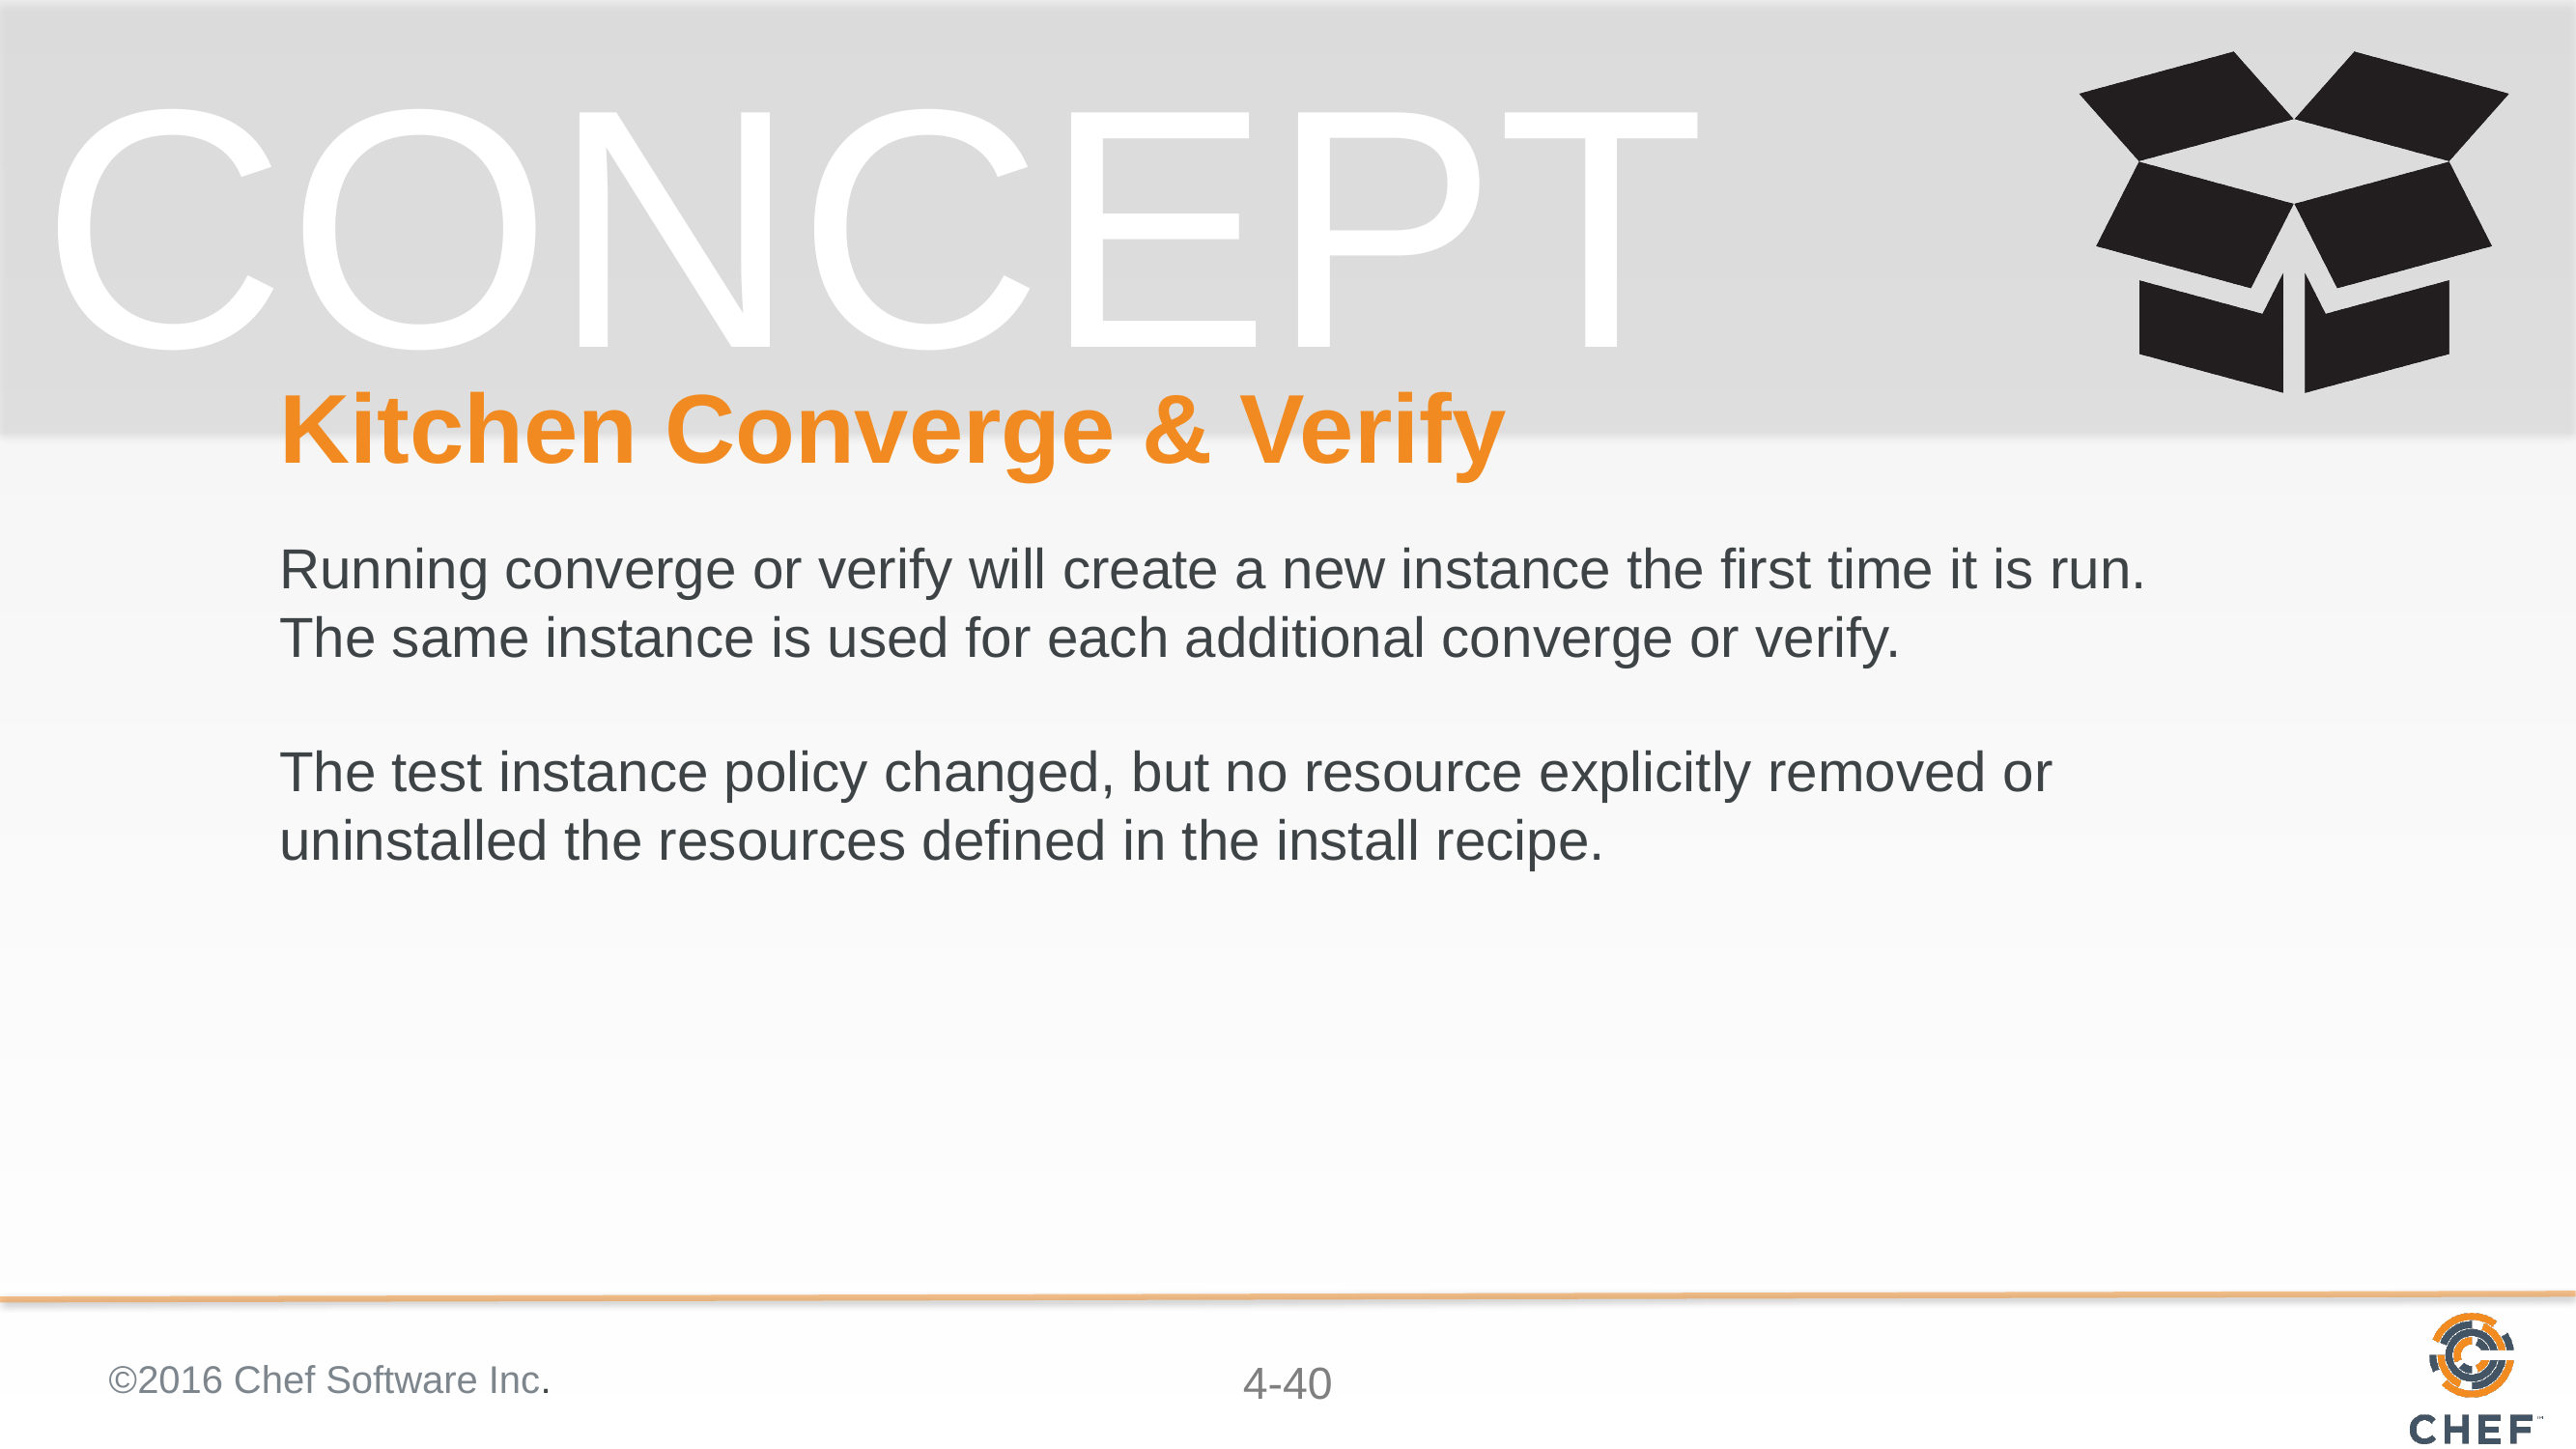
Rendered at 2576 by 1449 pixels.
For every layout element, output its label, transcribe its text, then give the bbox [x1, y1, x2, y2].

picture [2079, 51, 2509, 399]
subtitle Running converge or verify will create a new instance the first time it is run. The same instance is used for each additional converge or verify. The test instance policy changed, but no resource explicitly removed or uninstalled the resources defined in the install recipe. [265, 518, 2217, 1049]
title Kitchen Converge & Verify [265, 363, 2217, 499]
picture [2399, 1297, 2551, 1449]
